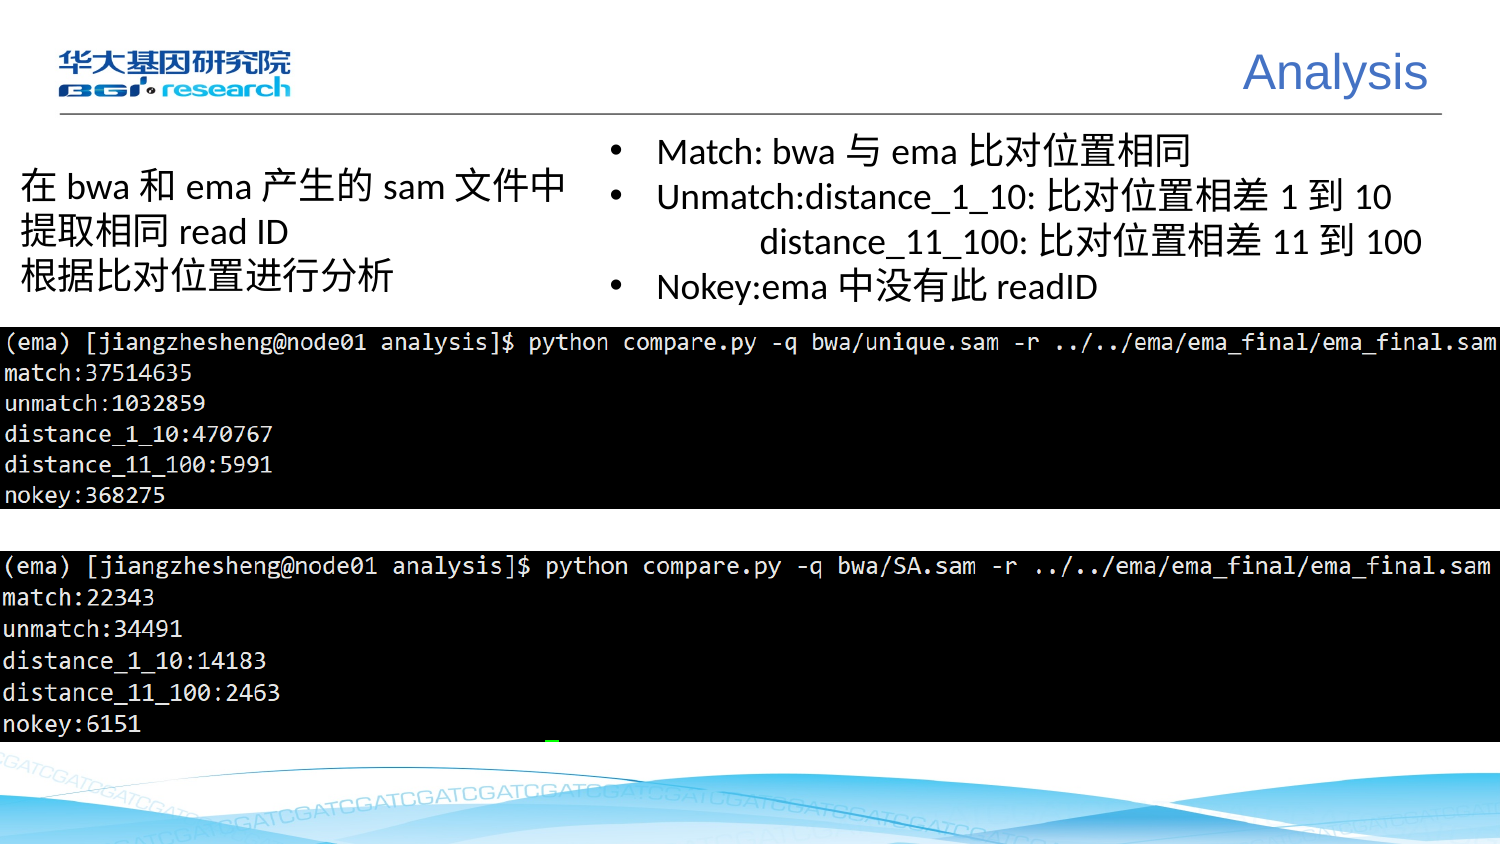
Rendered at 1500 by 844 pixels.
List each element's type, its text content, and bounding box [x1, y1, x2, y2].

text_box Analysis [1228, 32, 1444, 107]
picture [0, 0, 1500, 844]
text_box Match: bwa与ema比对位置相同 Unmatch:distance_1_10:比对位置相差1到10 distance_11_100:比对位置相差11到100 Nokey:ema中没有此readID [594, 119, 1437, 315]
text_box 在bwa和ema产生的sam文件中 提取相同read ID 根据比对位置进行分析 [5, 154, 582, 304]
